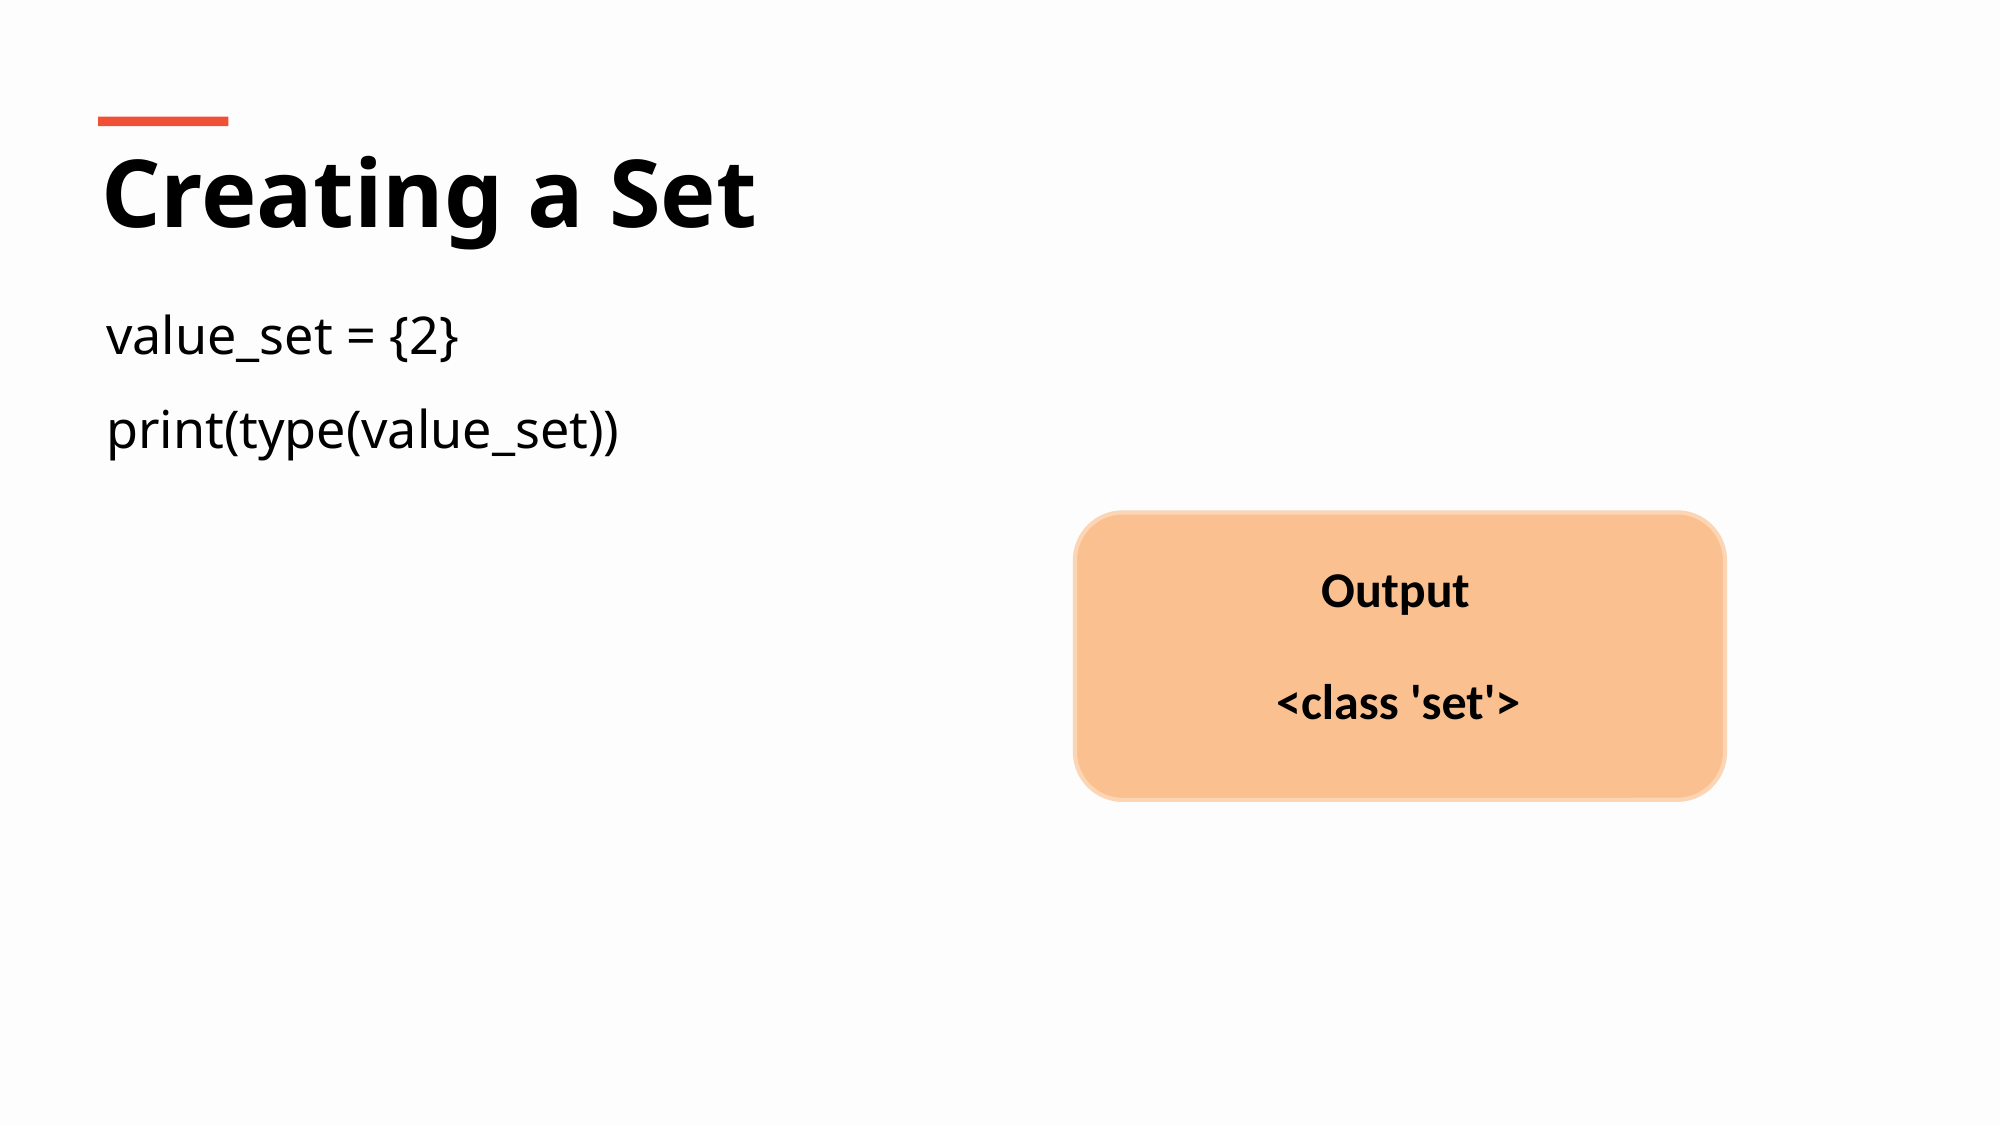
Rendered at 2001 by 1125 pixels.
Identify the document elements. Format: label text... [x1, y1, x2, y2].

text_box Creating a Set [86, 126, 1914, 254]
text_box [1072, 510, 1728, 802]
text_box value_set = {2} print(type(value_set)) [91, 264, 1914, 467]
text_box <class 'set'> [1261, 661, 1536, 737]
text_box [96, 115, 231, 128]
text_box Output [1306, 549, 1485, 625]
